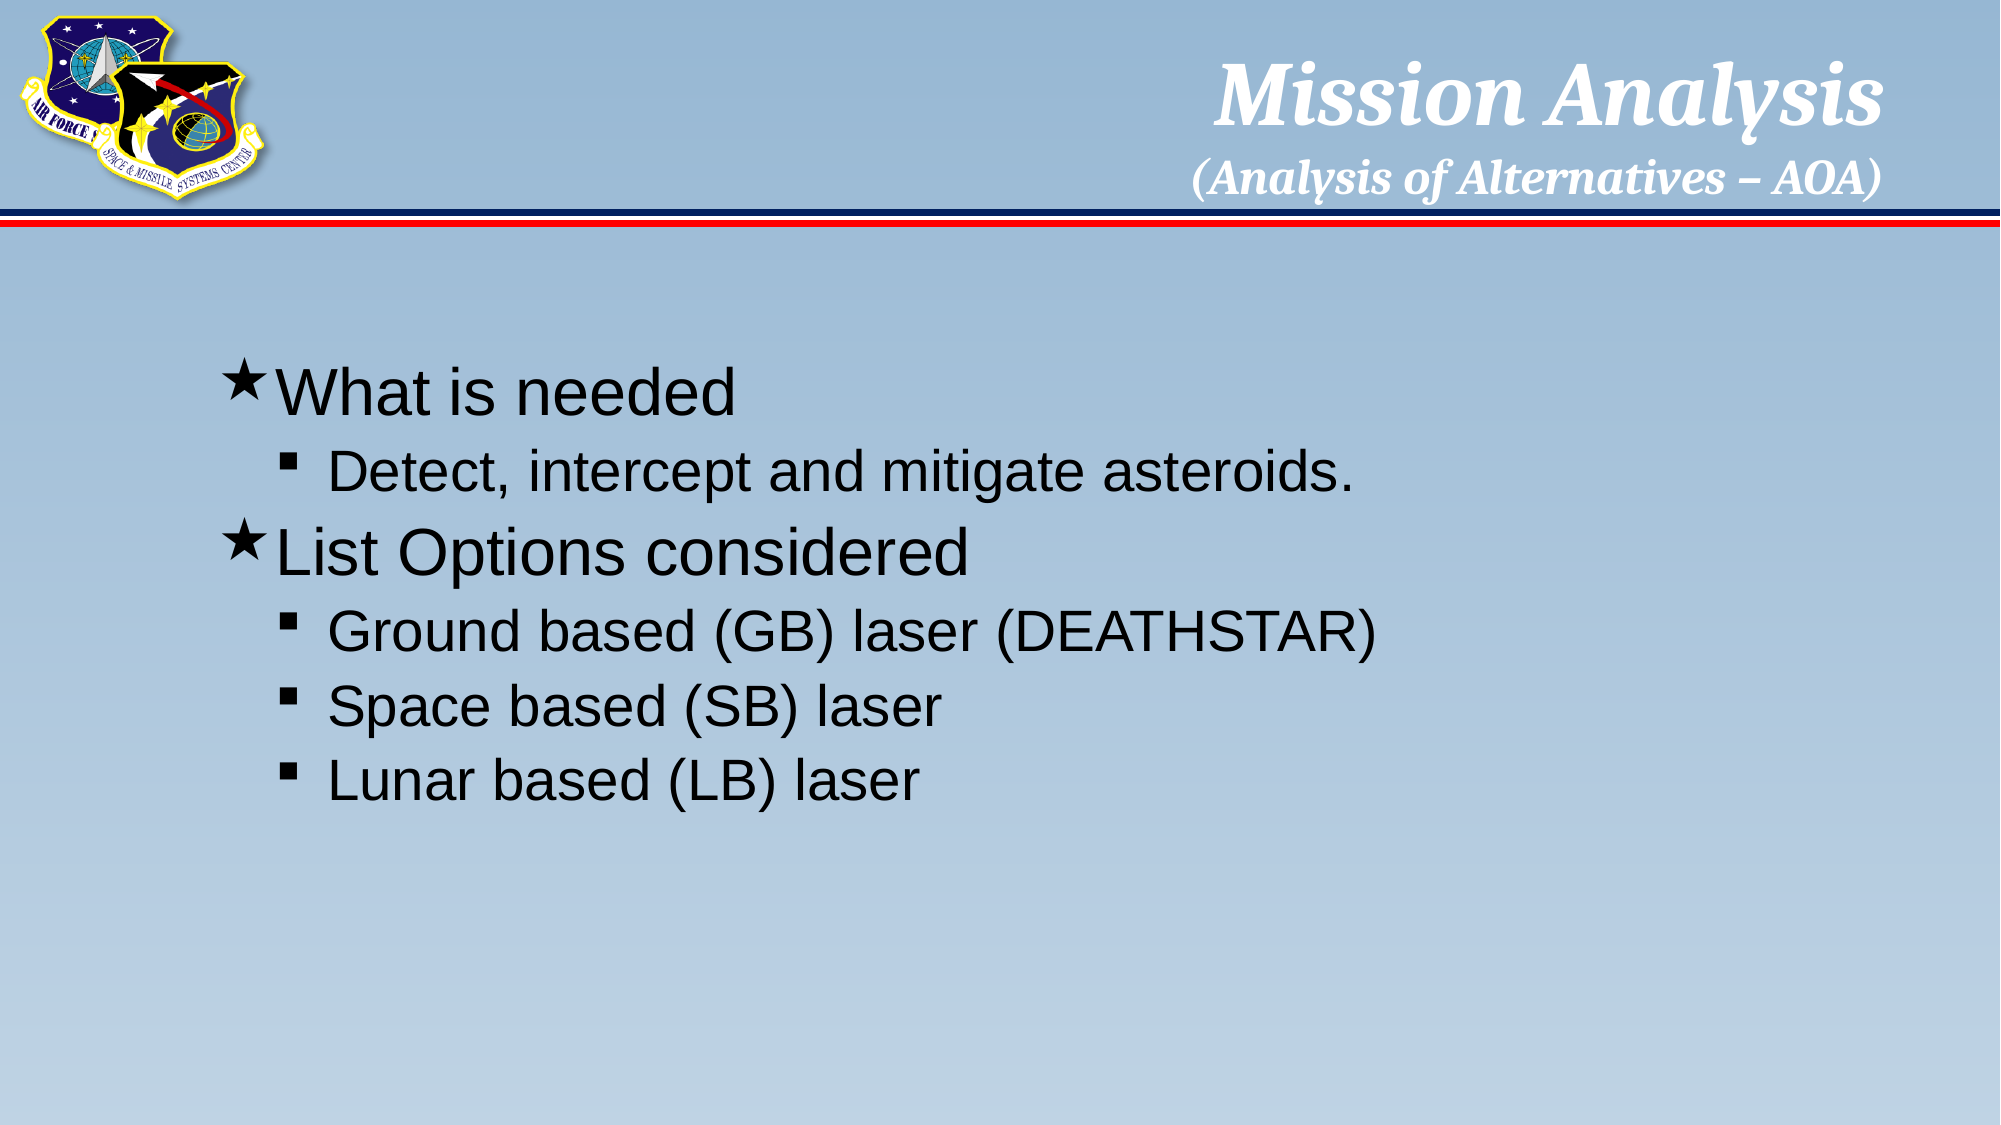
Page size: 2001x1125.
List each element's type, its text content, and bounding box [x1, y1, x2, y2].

list What is needed Detect, intercept and mitigate asteroids. List Options considered Ground based (GB) laser (DEATHSTAR) Space based (SB) laser Lunar based (LB) laser [200, 350, 1800, 920]
picture [16, 12, 267, 205]
title Mission Analysis (Analysis of Alternatives – AOA) [249, 26, 1900, 215]
